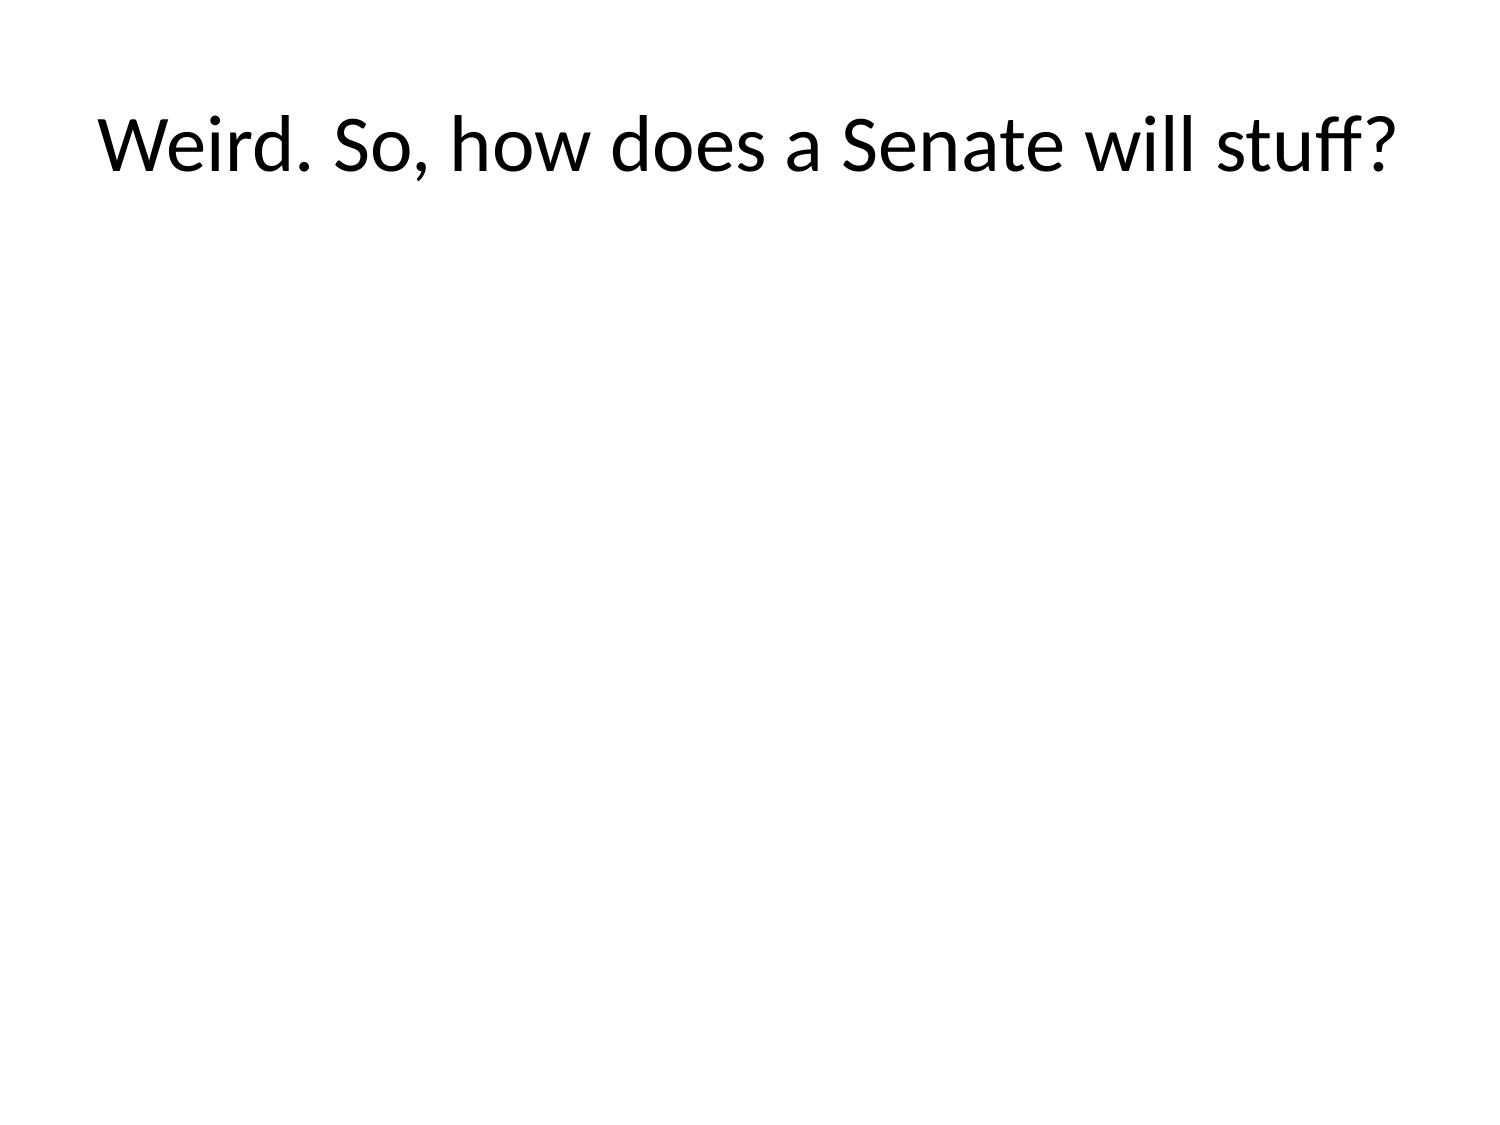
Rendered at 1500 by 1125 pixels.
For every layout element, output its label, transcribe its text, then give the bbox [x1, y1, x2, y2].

title Weird. So, how does a Senate will stuff? [75, 45, 1425, 233]
